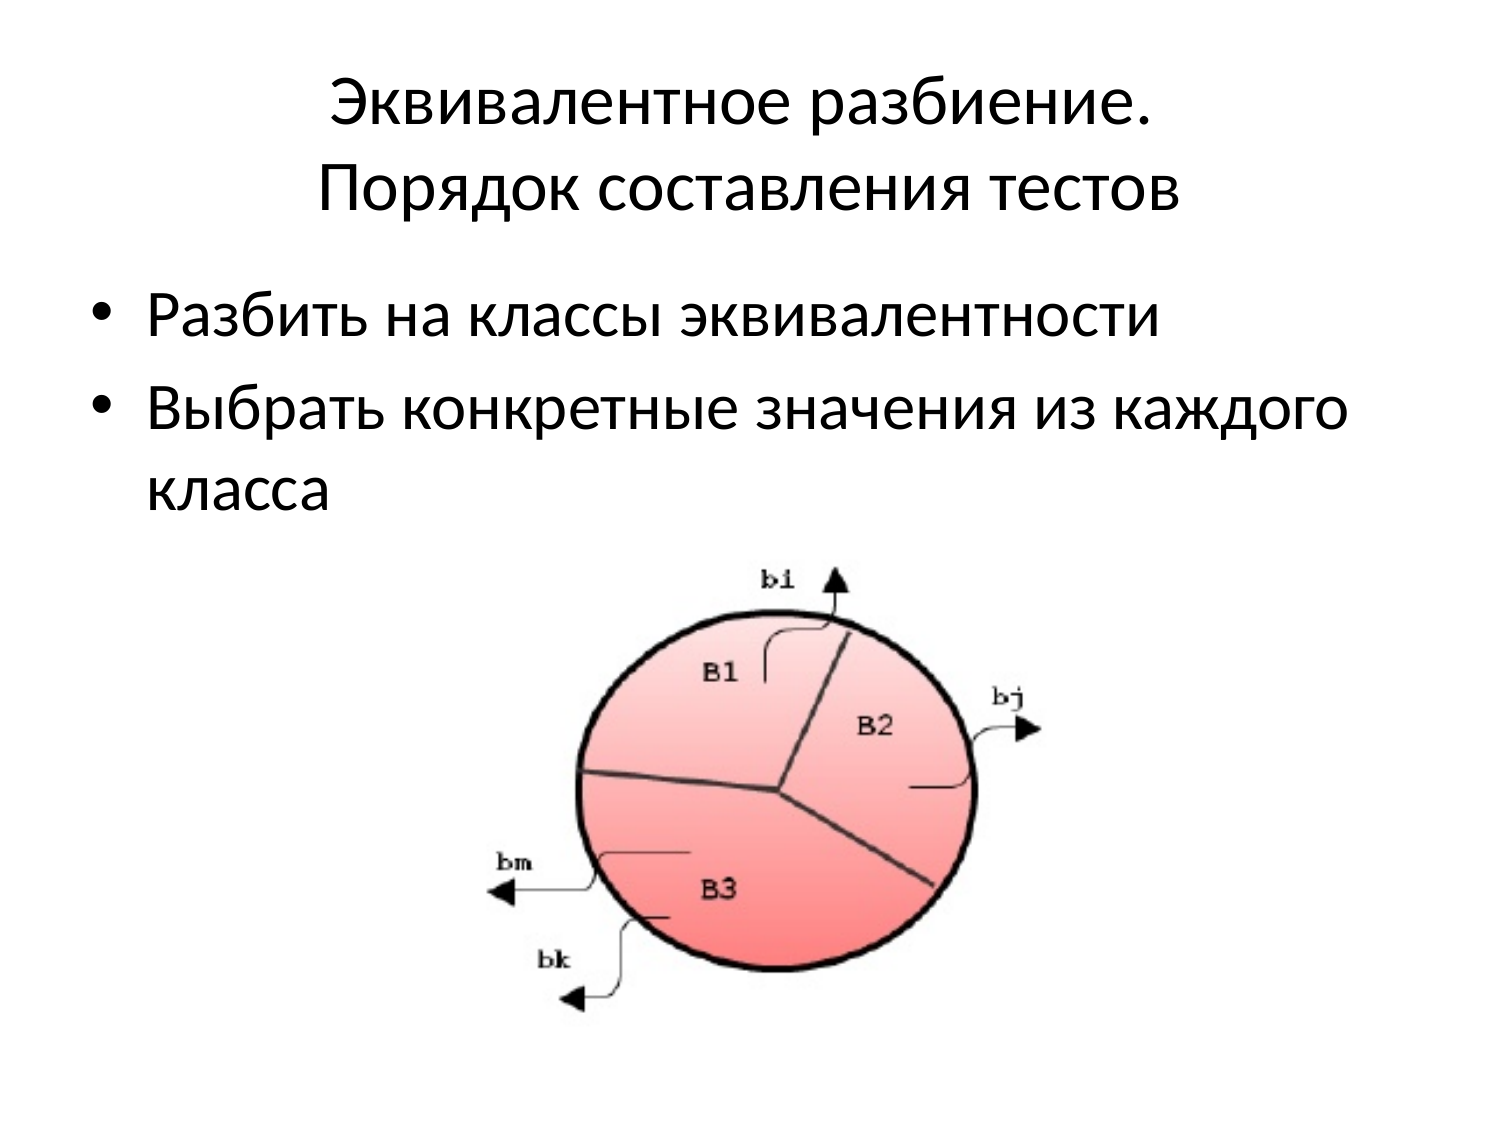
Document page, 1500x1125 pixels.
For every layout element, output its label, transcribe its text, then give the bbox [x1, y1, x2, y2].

list Разбить на классы эквивалентности Выбрать конкретные значения из каждого класса [75, 262, 1425, 575]
title Эквивалентное разбиение. Порядок составления тестов [75, 45, 1425, 233]
picture [477, 503, 1088, 1059]
